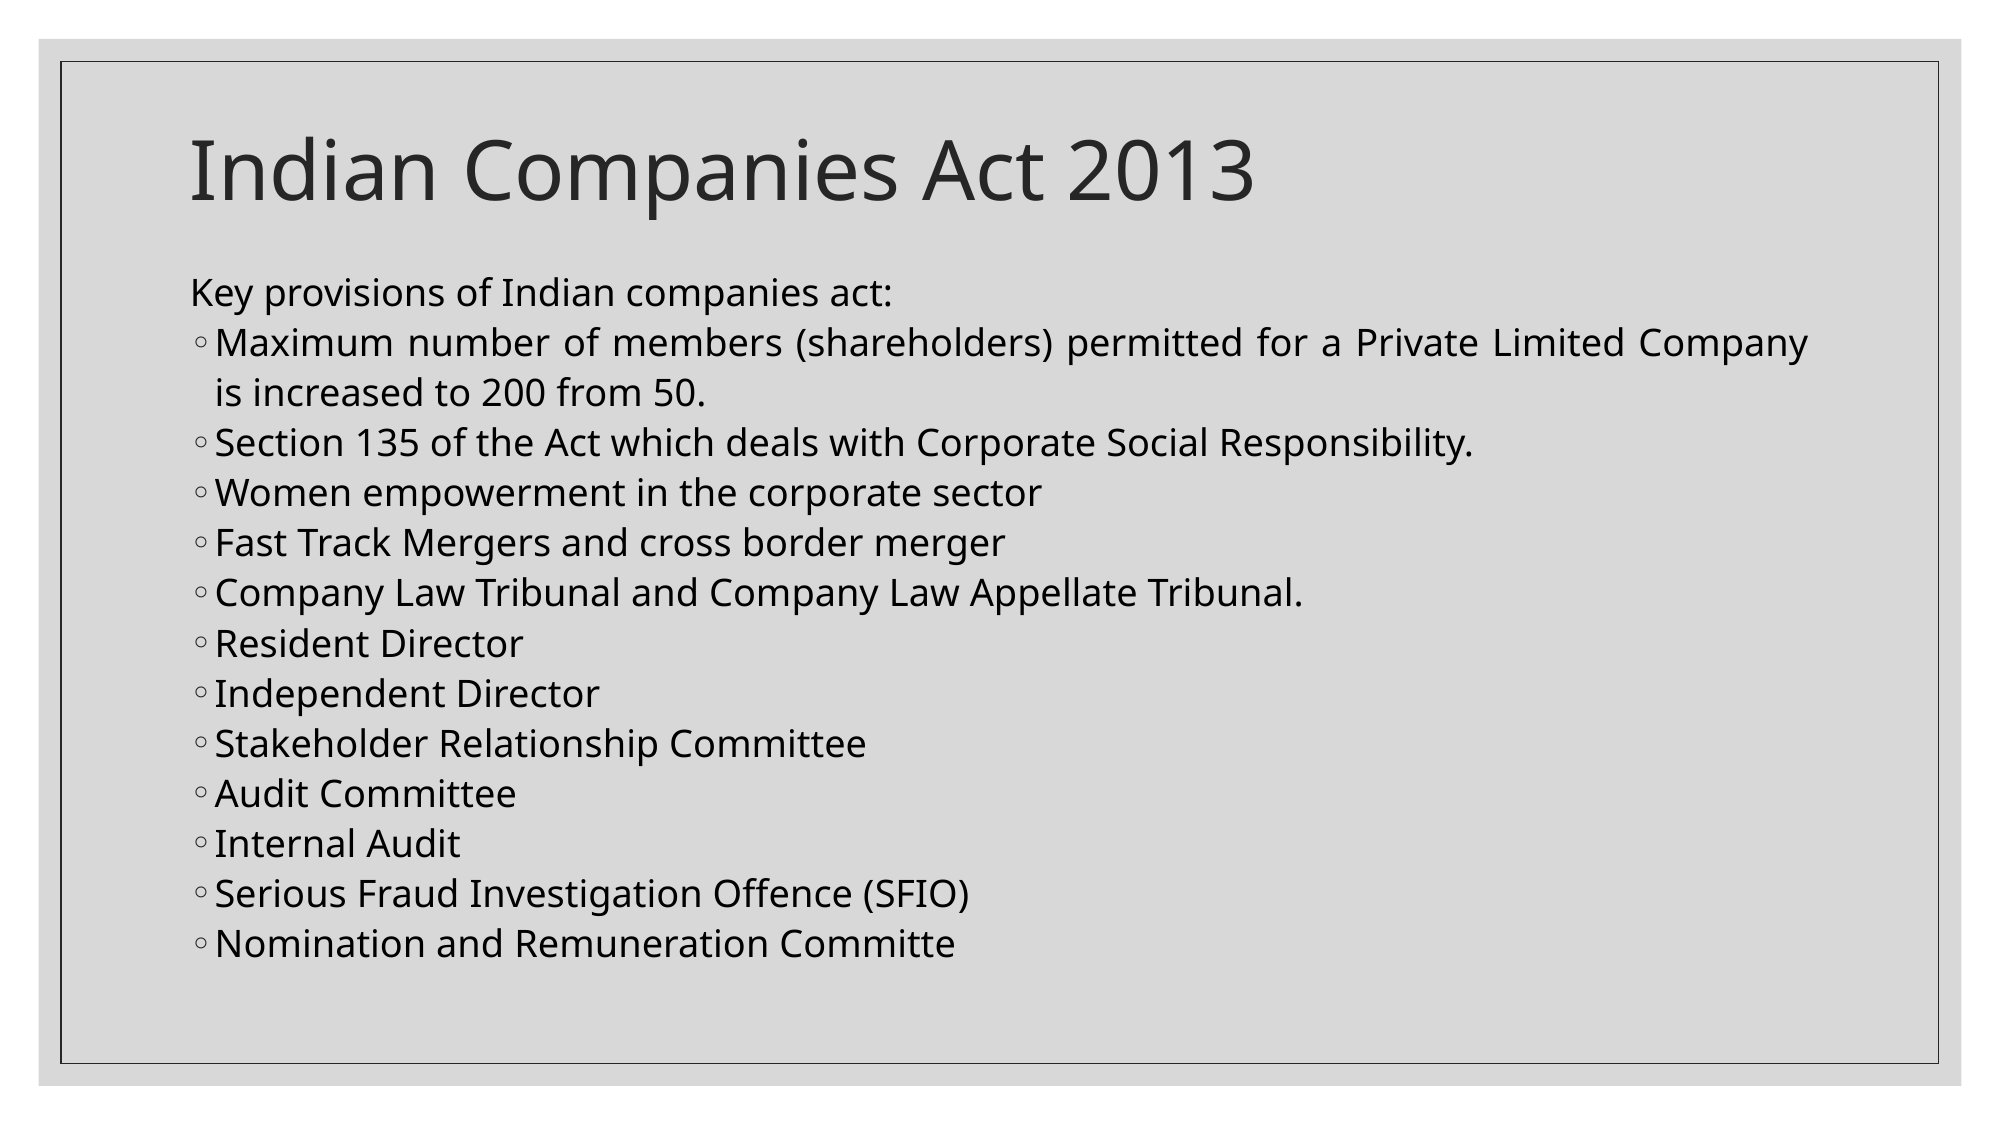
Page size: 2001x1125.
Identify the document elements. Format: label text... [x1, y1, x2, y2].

title Indian Companies Act 2013 [174, 105, 1825, 242]
list Key provisions of Indian companies act: Maximum number of members (shareholders) permitted for a Private Limited Company is increased to 200 from 50. Section 135 of the Act which deals with Corporate Social Responsibility. Women empowerment in the corporate sector Fast Track Mergers and cross border merger Company Law Tribunal and Company Law Appellate Tribunal. Resident Director Independent Director Stakeholder Relationship Committee Audit Committee Internal Audit Serious Fraud Investigation Offence (SFIO) Nomination and Remuneration Committe [174, 256, 1825, 977]
